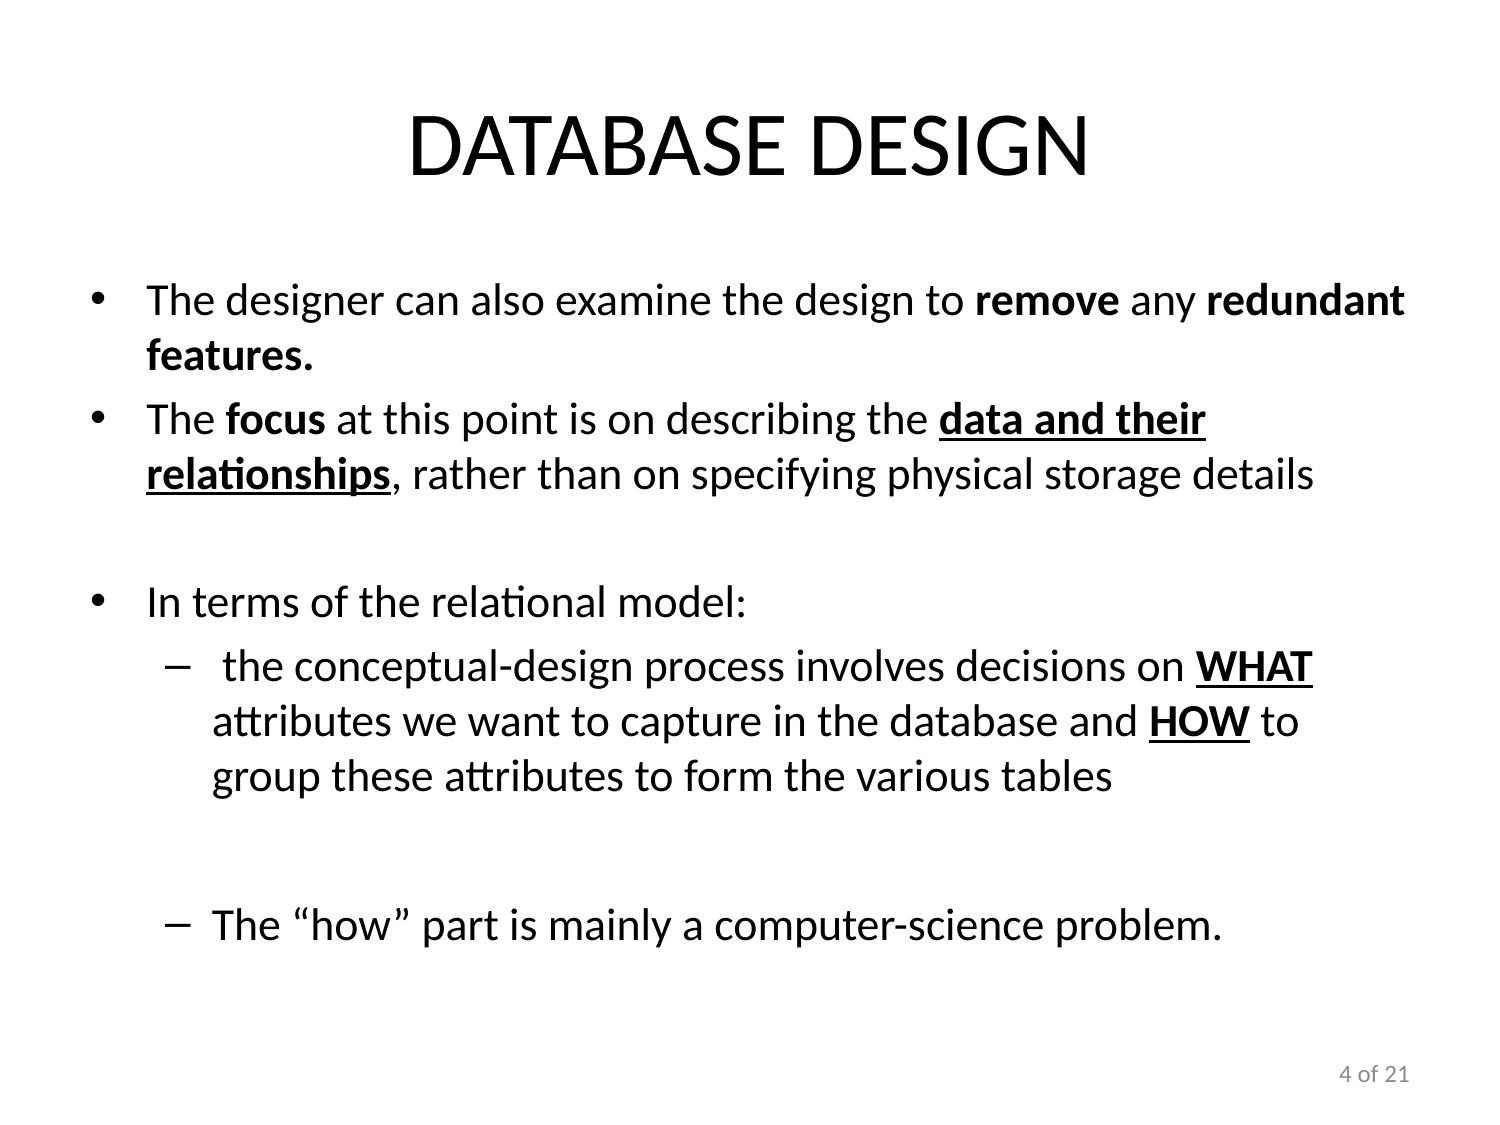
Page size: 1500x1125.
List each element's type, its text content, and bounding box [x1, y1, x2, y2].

title Database Design [75, 45, 1425, 233]
slide_number 4 of 21 [1074, 1042, 1425, 1103]
list The designer can also examine the design to remove any redundant features. The focus at this point is on describing the data and their relationships, rather than on specifying physical storage details In terms of the relational model: the conceptual-design process involves decisions on what attributes we want to capture in the database and how to group these attributes to form the various tables The “how” part is mainly a computer-science problem. [75, 262, 1425, 1005]
